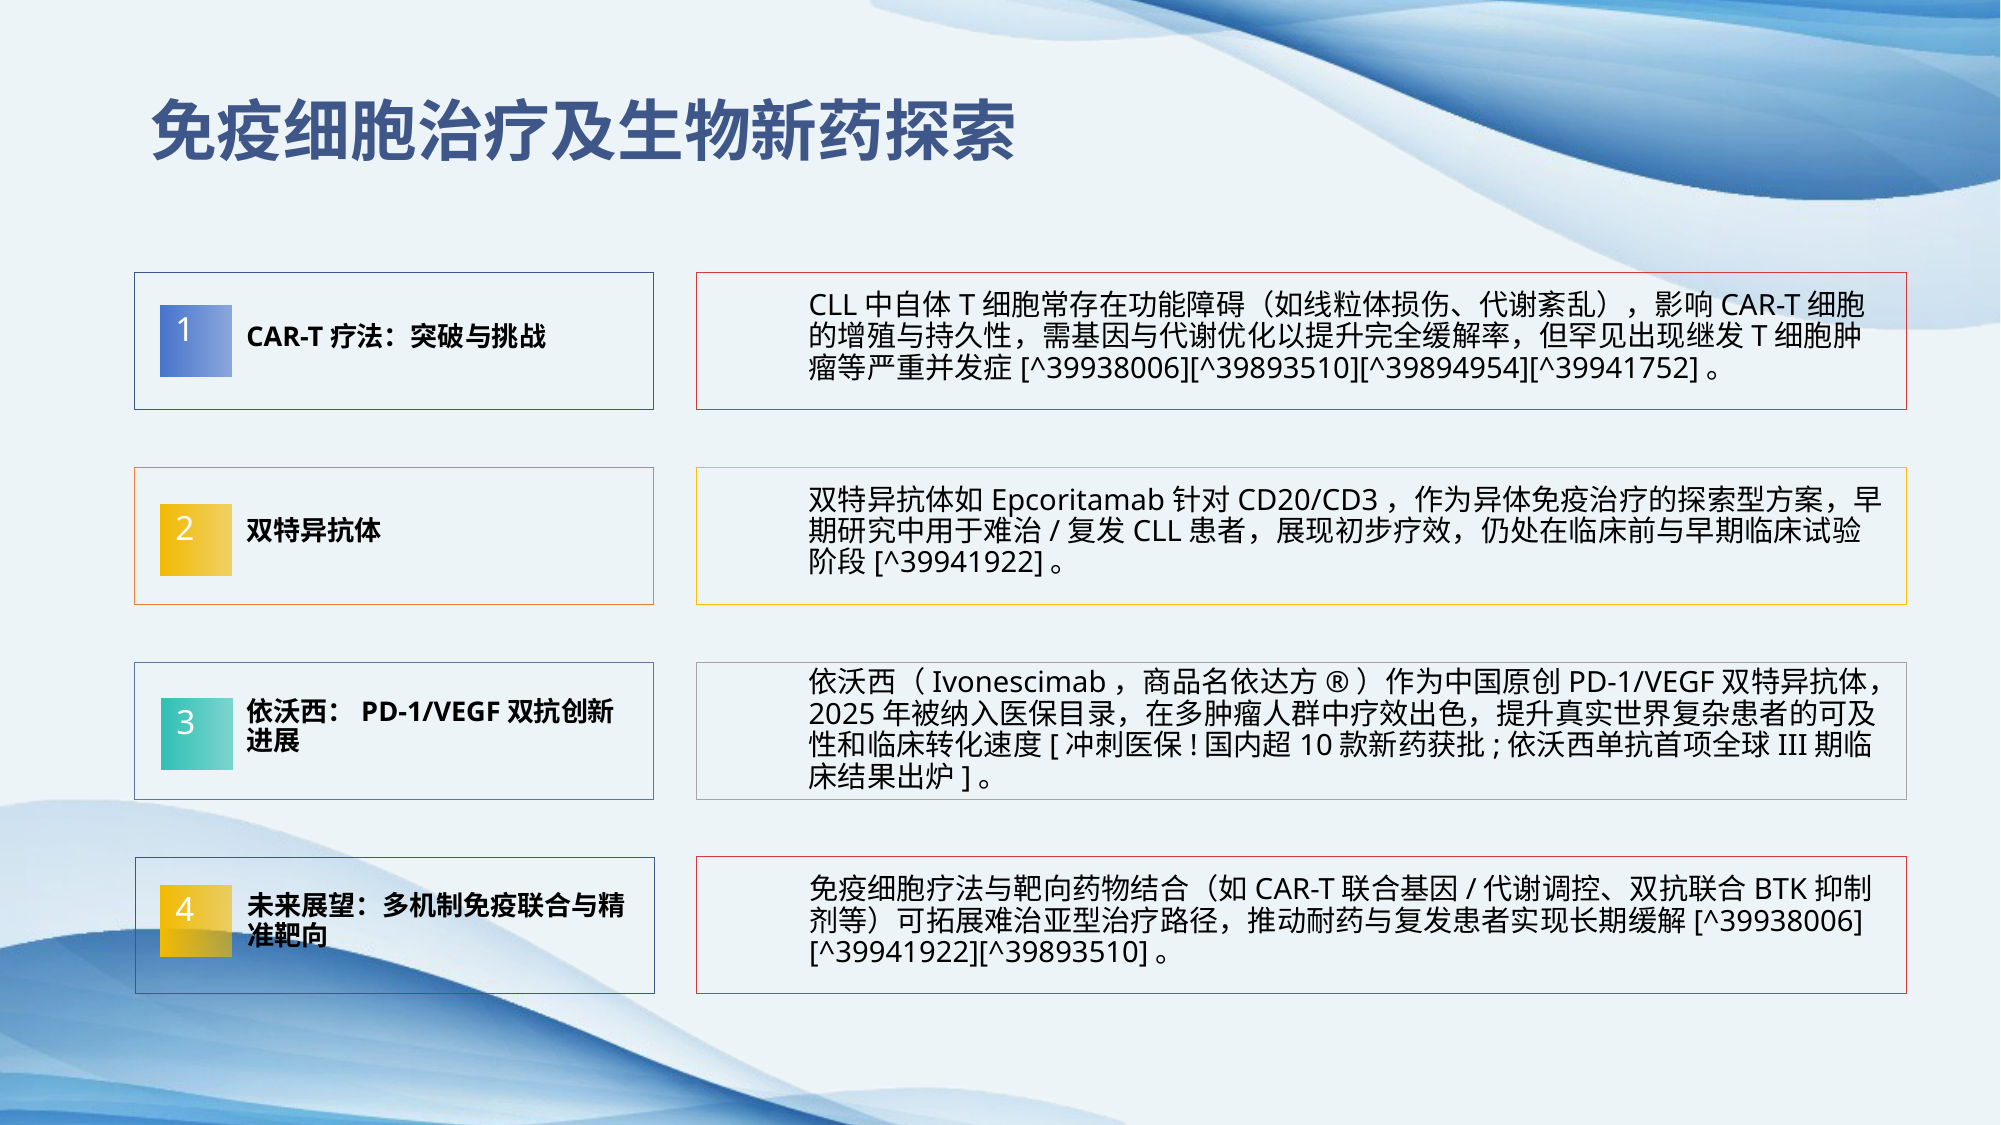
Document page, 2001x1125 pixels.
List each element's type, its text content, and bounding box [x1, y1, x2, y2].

list 免疫细胞疗法与靶向药物结合（如CAR-T联合基因/代谢调控、双抗联合BTK抑制剂等）可拓展难治亚型治疗路径，推动耐药与复发患者实现长期缓解[^39938006][^39941922][^39893510]。 [696, 856, 1907, 994]
list 未来展望：多机制免疫联合与精准靶向 [135, 857, 655, 994]
list 4 [160, 885, 232, 957]
list 2 [160, 504, 232, 576]
list 3 [161, 698, 233, 770]
list 依沃西（Ivonescimab，商品名依达方®）作为中国原创PD-1/VEGF双特异抗体，2025年被纳入医保目录，在多肿瘤人群中疗效出色，提升真实世界复杂患者的可及性和临床转化速度[冲刺医保!国内超10款新药获批;依沃西单抗首项全球III期临床结果出炉]。 [696, 662, 1907, 800]
list CAR-T疗法：突破与挑战 [134, 272, 654, 410]
list 免疫细胞治疗及生物新药探索 [135, 59, 1907, 178]
list 双特异抗体如Epcoritamab针对CD20/CD3，作为异体免疫治疗的探索型方案，早期研究中用于难治/复发CLL患者，展现初步疗效，仍处在临床前与早期临床试验阶段[^39941922]。 [696, 467, 1907, 605]
list 双特异抗体 [134, 467, 654, 605]
list 1 [160, 305, 232, 377]
list CLL中自体T细胞常存在功能障碍（如线粒体损伤、代谢紊乱），影响CAR-T细胞的增殖与持久性，需基因与代谢优化以提升完全缓解率，但罕见出现继发T细胞肿瘤等严重并发症[^39938006][^39893510][^39894954][^39941752]。 [696, 272, 1907, 410]
list 依沃西：PD-1/VEGF双抗创新进展 [134, 662, 654, 800]
picture [0, 0, 2001, 1125]
